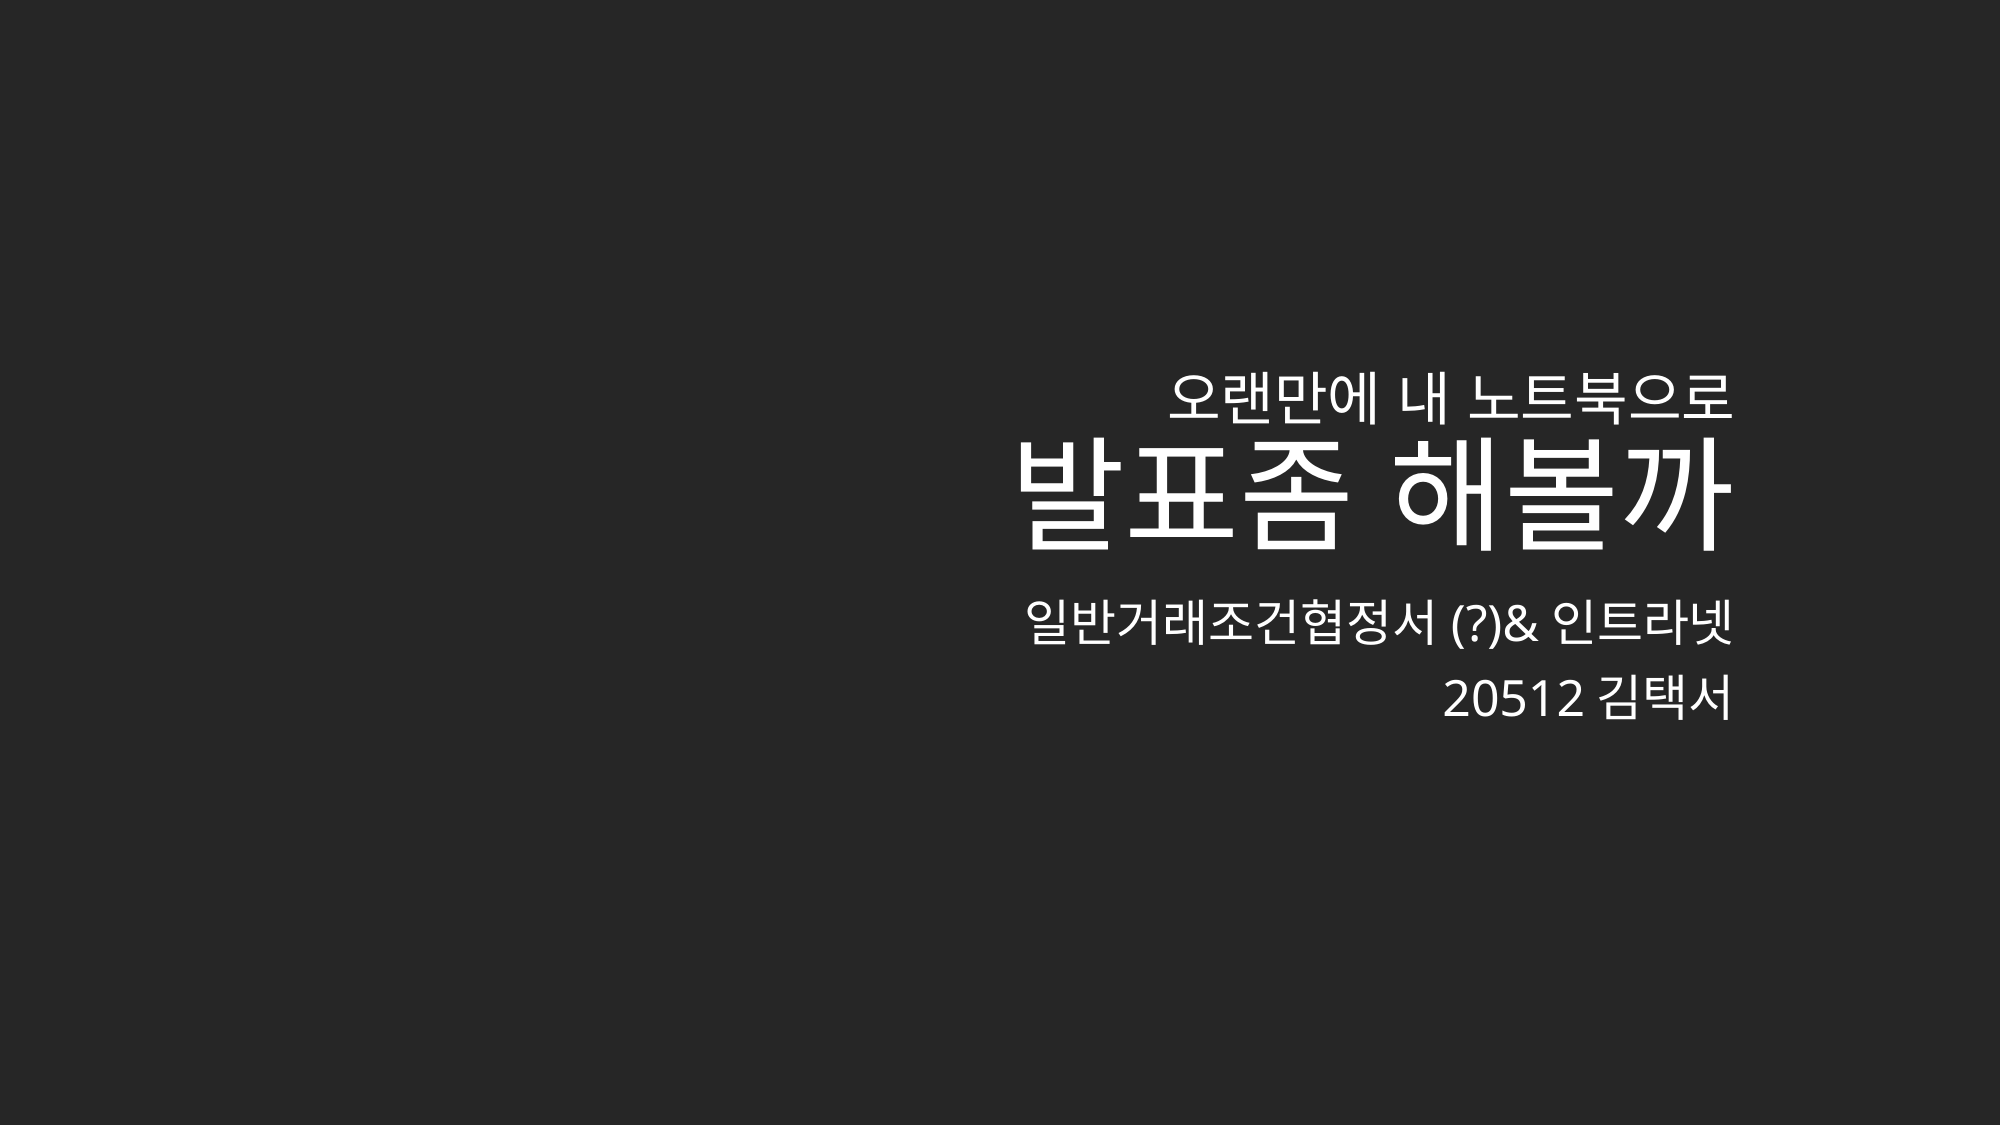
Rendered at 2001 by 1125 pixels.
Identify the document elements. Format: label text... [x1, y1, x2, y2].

title 오랜만에 내 노트북으로 발표좀 해볼까 [249, 184, 1750, 576]
subtitle 일반거래조건협정서(?)&인트라넷 20512김택서 [249, 590, 1750, 863]
